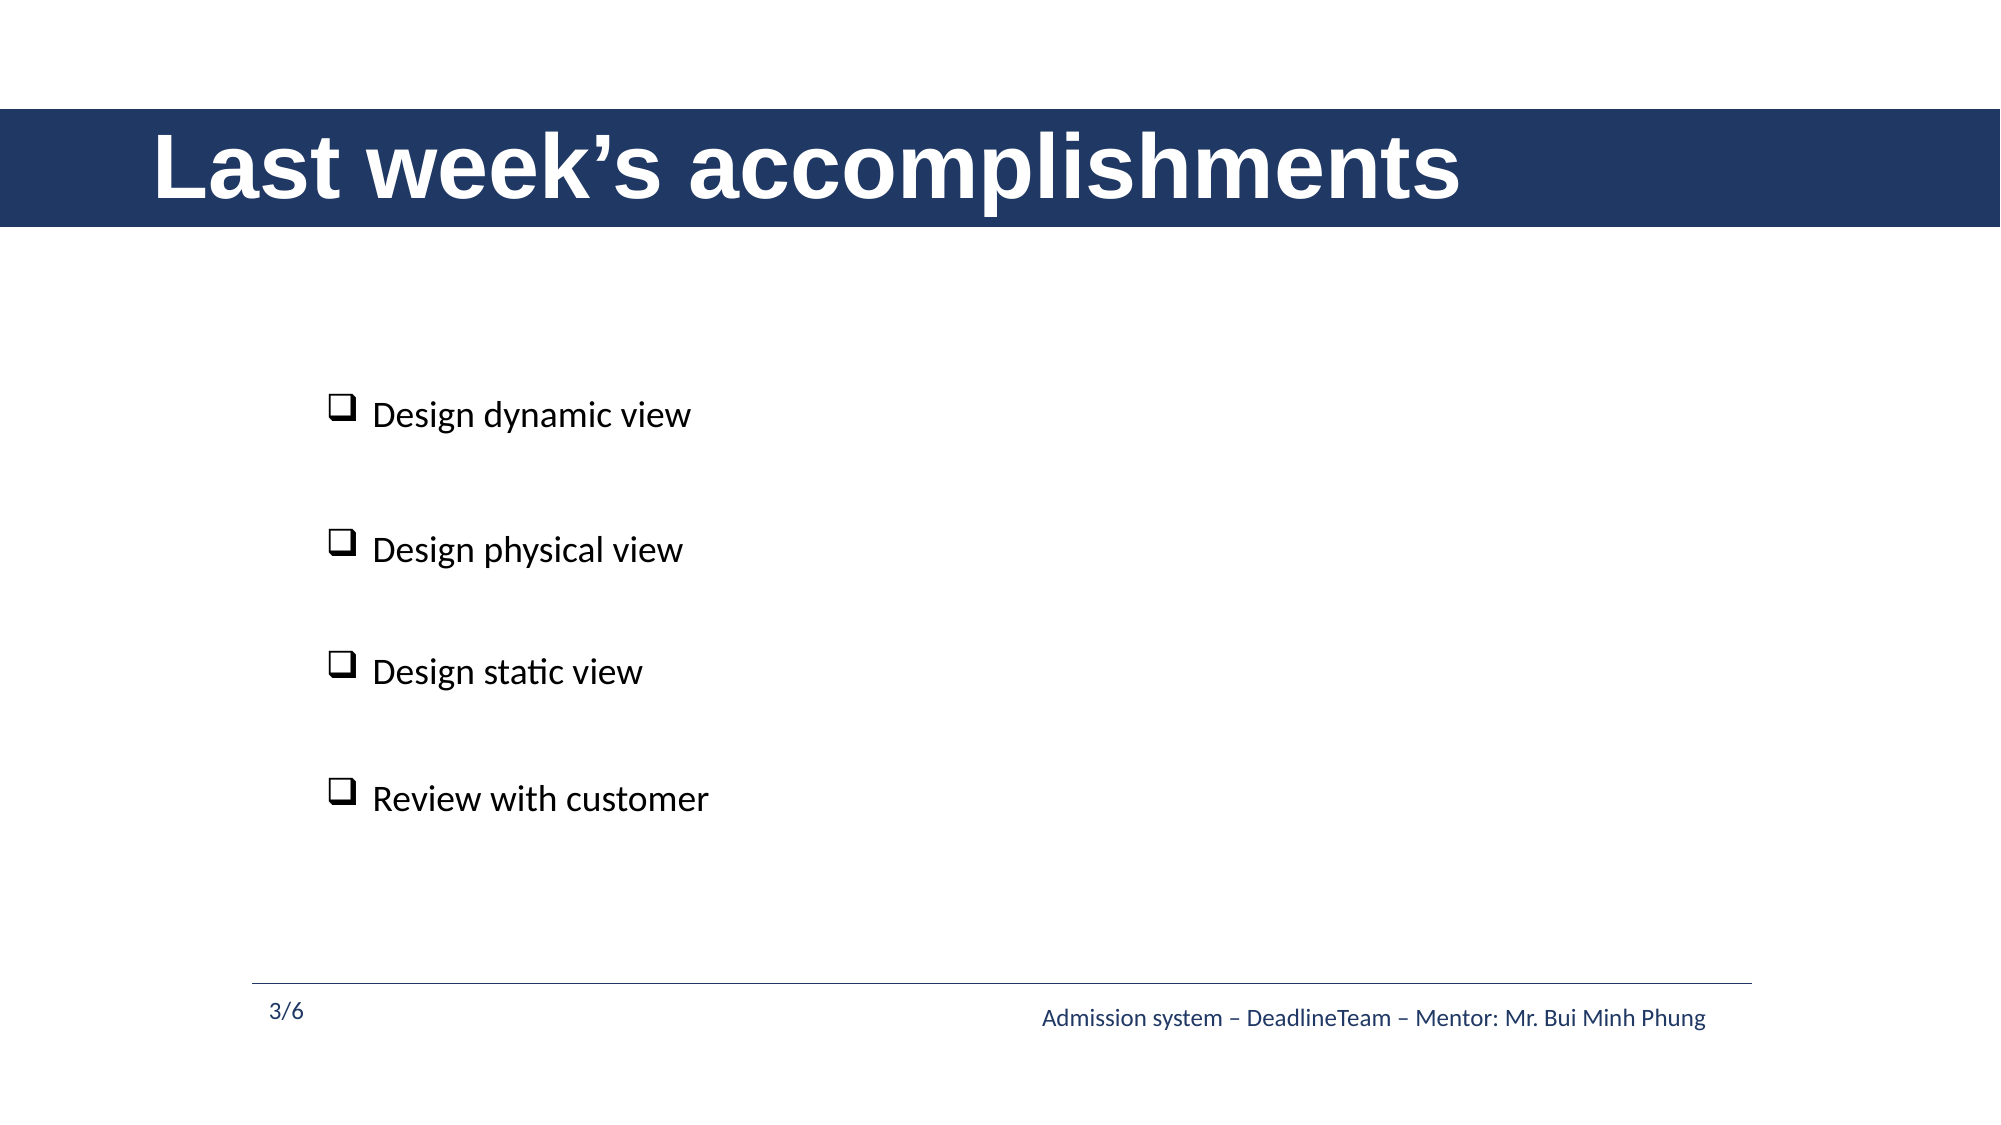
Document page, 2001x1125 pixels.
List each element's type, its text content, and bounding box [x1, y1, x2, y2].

text_box Design dynamic view [311, 382, 1083, 443]
text_box [1863, 109, 2000, 227]
text_box Admission system – DeadlineTeam – Mentor: Mr. Bui Minh Phung [1027, 994, 1723, 1040]
text_box Design physical view [311, 517, 1083, 578]
text_box 3/6 [254, 987, 332, 1033]
text_box Design static view [311, 639, 1083, 700]
text_box Review with customer [311, 766, 1083, 827]
title Last week’s accomplishments [137, 59, 1863, 278]
text_box [0, 109, 137, 227]
